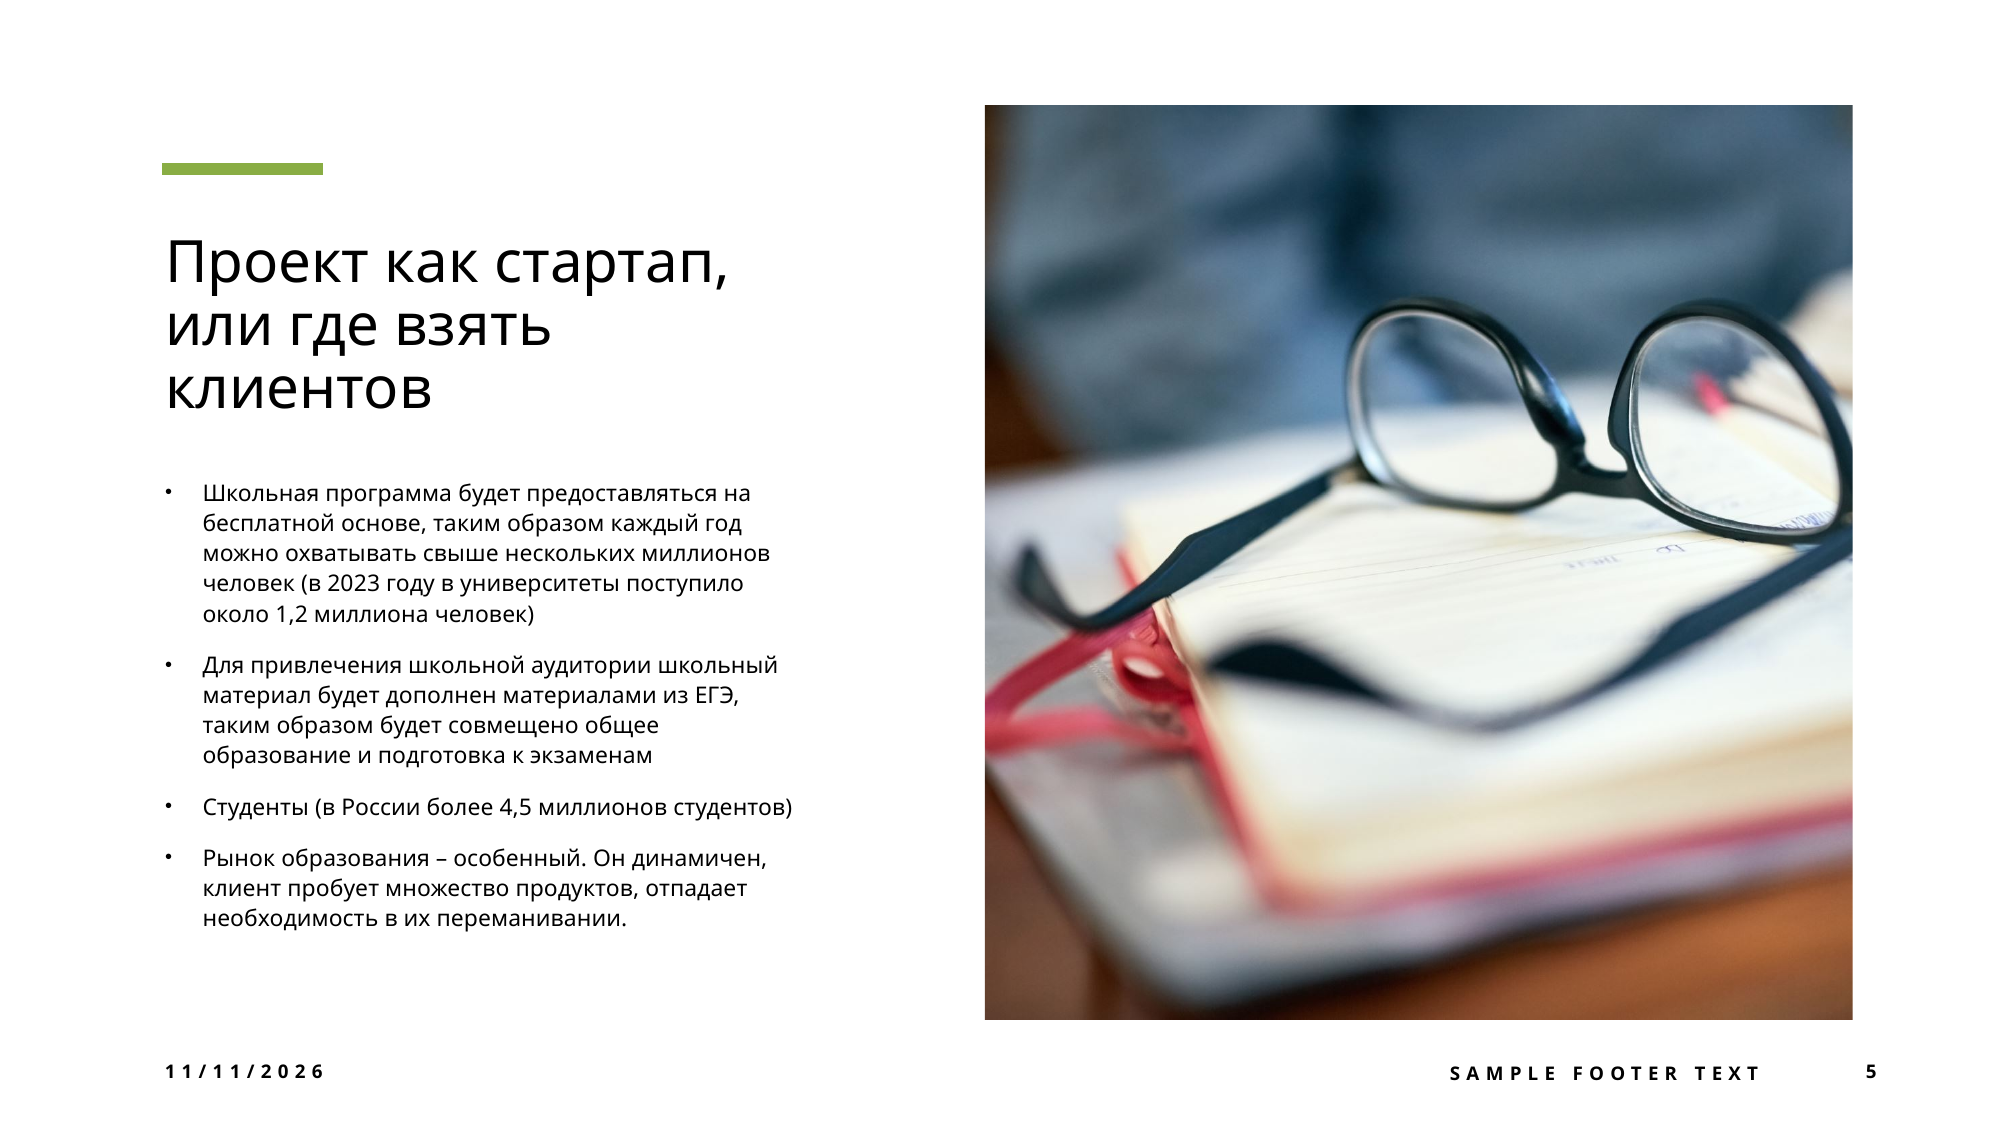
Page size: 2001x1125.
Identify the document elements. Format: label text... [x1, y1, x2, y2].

title Проект как стартап, или где взять клиентов [150, 224, 820, 441]
slide_number 5 [1772, 1042, 1892, 1103]
list Школьная программа будет предоставляться на бесплатной основе, таким образом каждый год можно охватывать свыше нескольких миллионов человек (в 2023 году в университеты поступило около 1,2 миллиона человек) Для привлечения школьной аудитории школьный материал будет дополнен материалами из ЕГЭ, таким образом будет совмещено общее образование и подготовка к экзаменам Студенты (в России более 4,5 миллионов студентов) Рынок образования – особенный. Он динамичен, клиент пробует множество продуктов, отпадает необходимость в их переманивании. [150, 468, 820, 975]
picture [984, 105, 1853, 1020]
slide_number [149, 1042, 600, 1103]
footer Sample Footer Text [1110, 1042, 1772, 1103]
